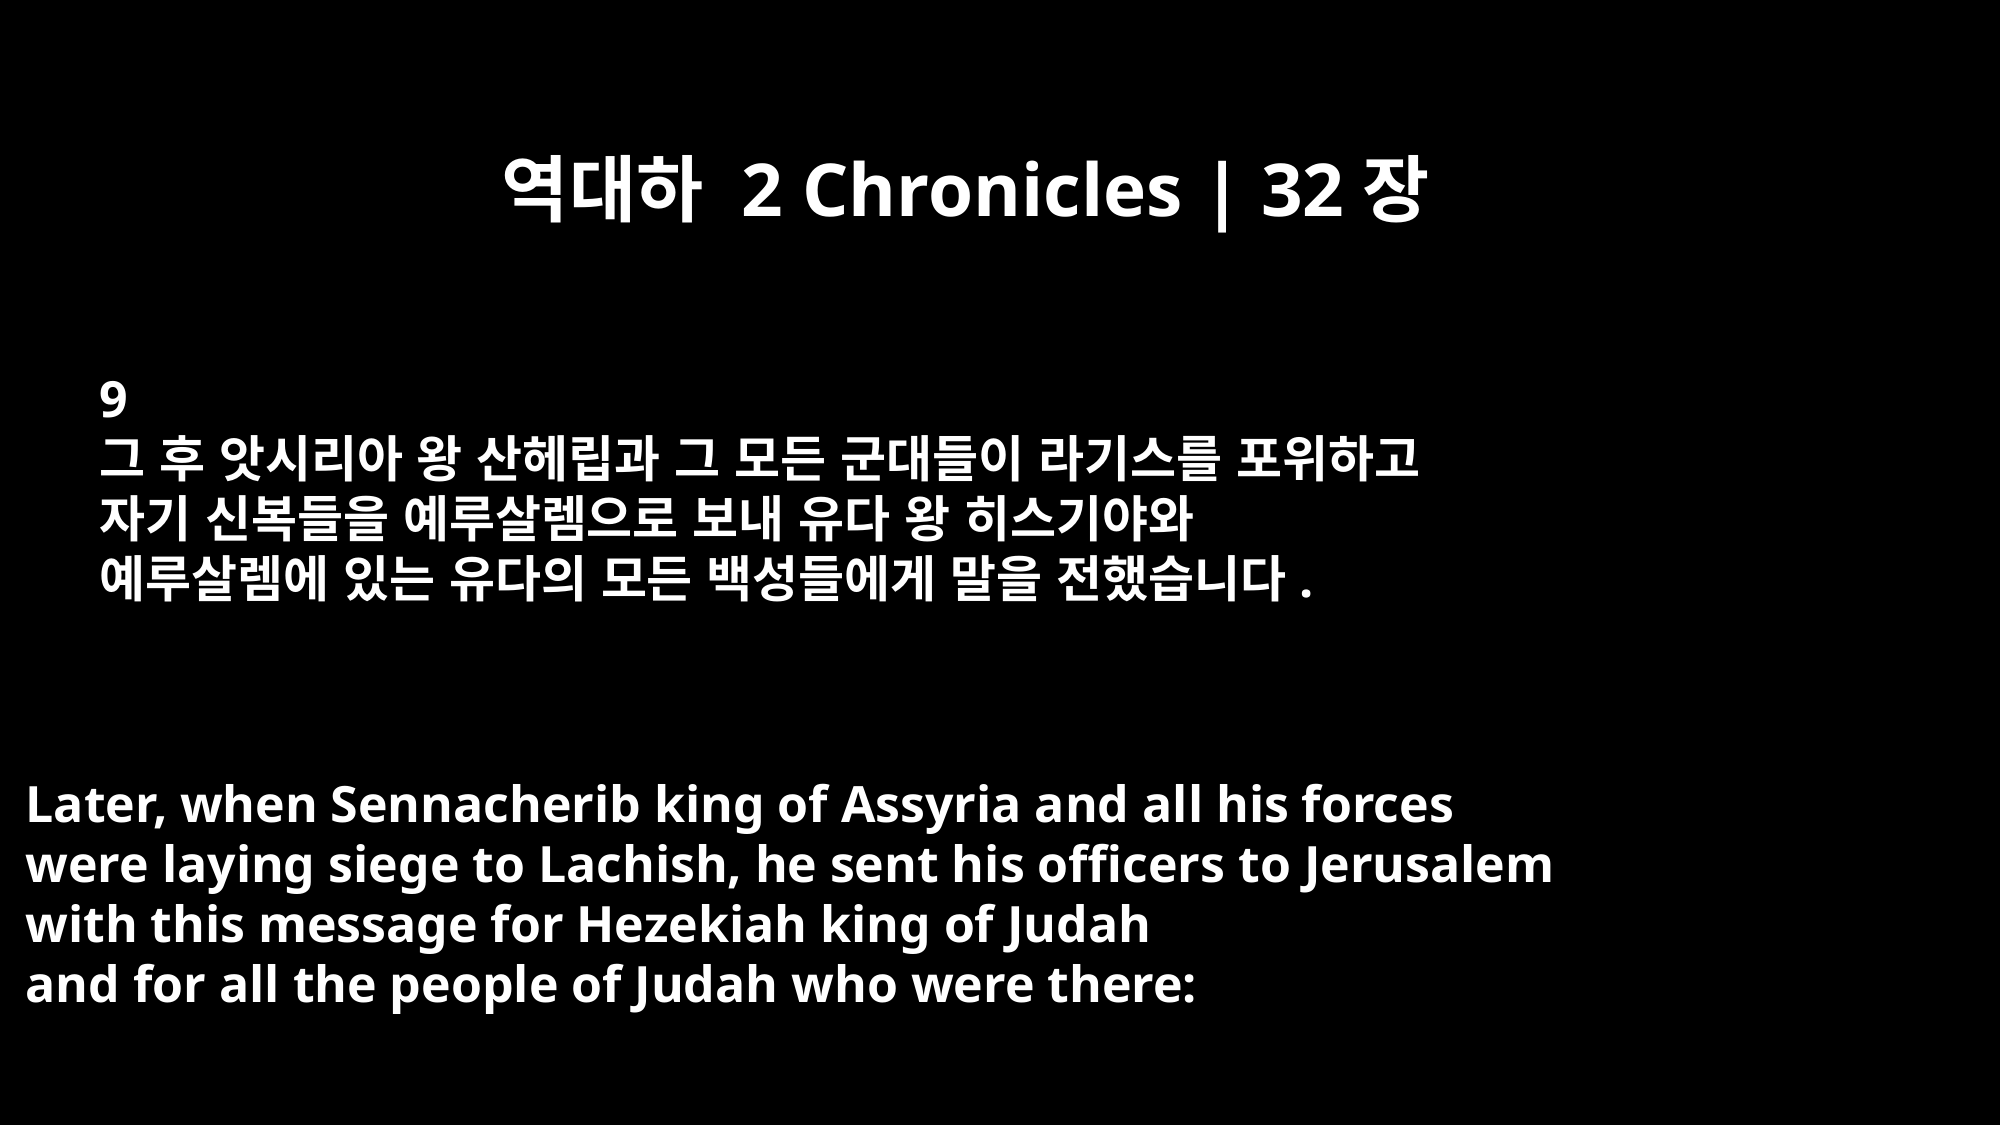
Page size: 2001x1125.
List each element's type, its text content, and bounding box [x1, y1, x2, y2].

text_box Later, when Sennacherib king of Assyria and all his forces were laying siege to Lachish, he sent his officers to Jerusalem with this message for Hezekiah king of Judah and for all the people of Judah who were there: [10, 764, 1570, 1020]
text_box 9 그 후 앗시리아 왕 산헤립과 그 모든 군대들이 라기스를 포위하고 자기 신복들을 예루살렘으로 보내 유다 왕 히스기야와 예루살렘에 있는 유다의 모든 백성들에게 말을 전했습니다. [84, 359, 1437, 615]
text_box 역대하 2 Chronicles | 32장 [487, 136, 1445, 239]
